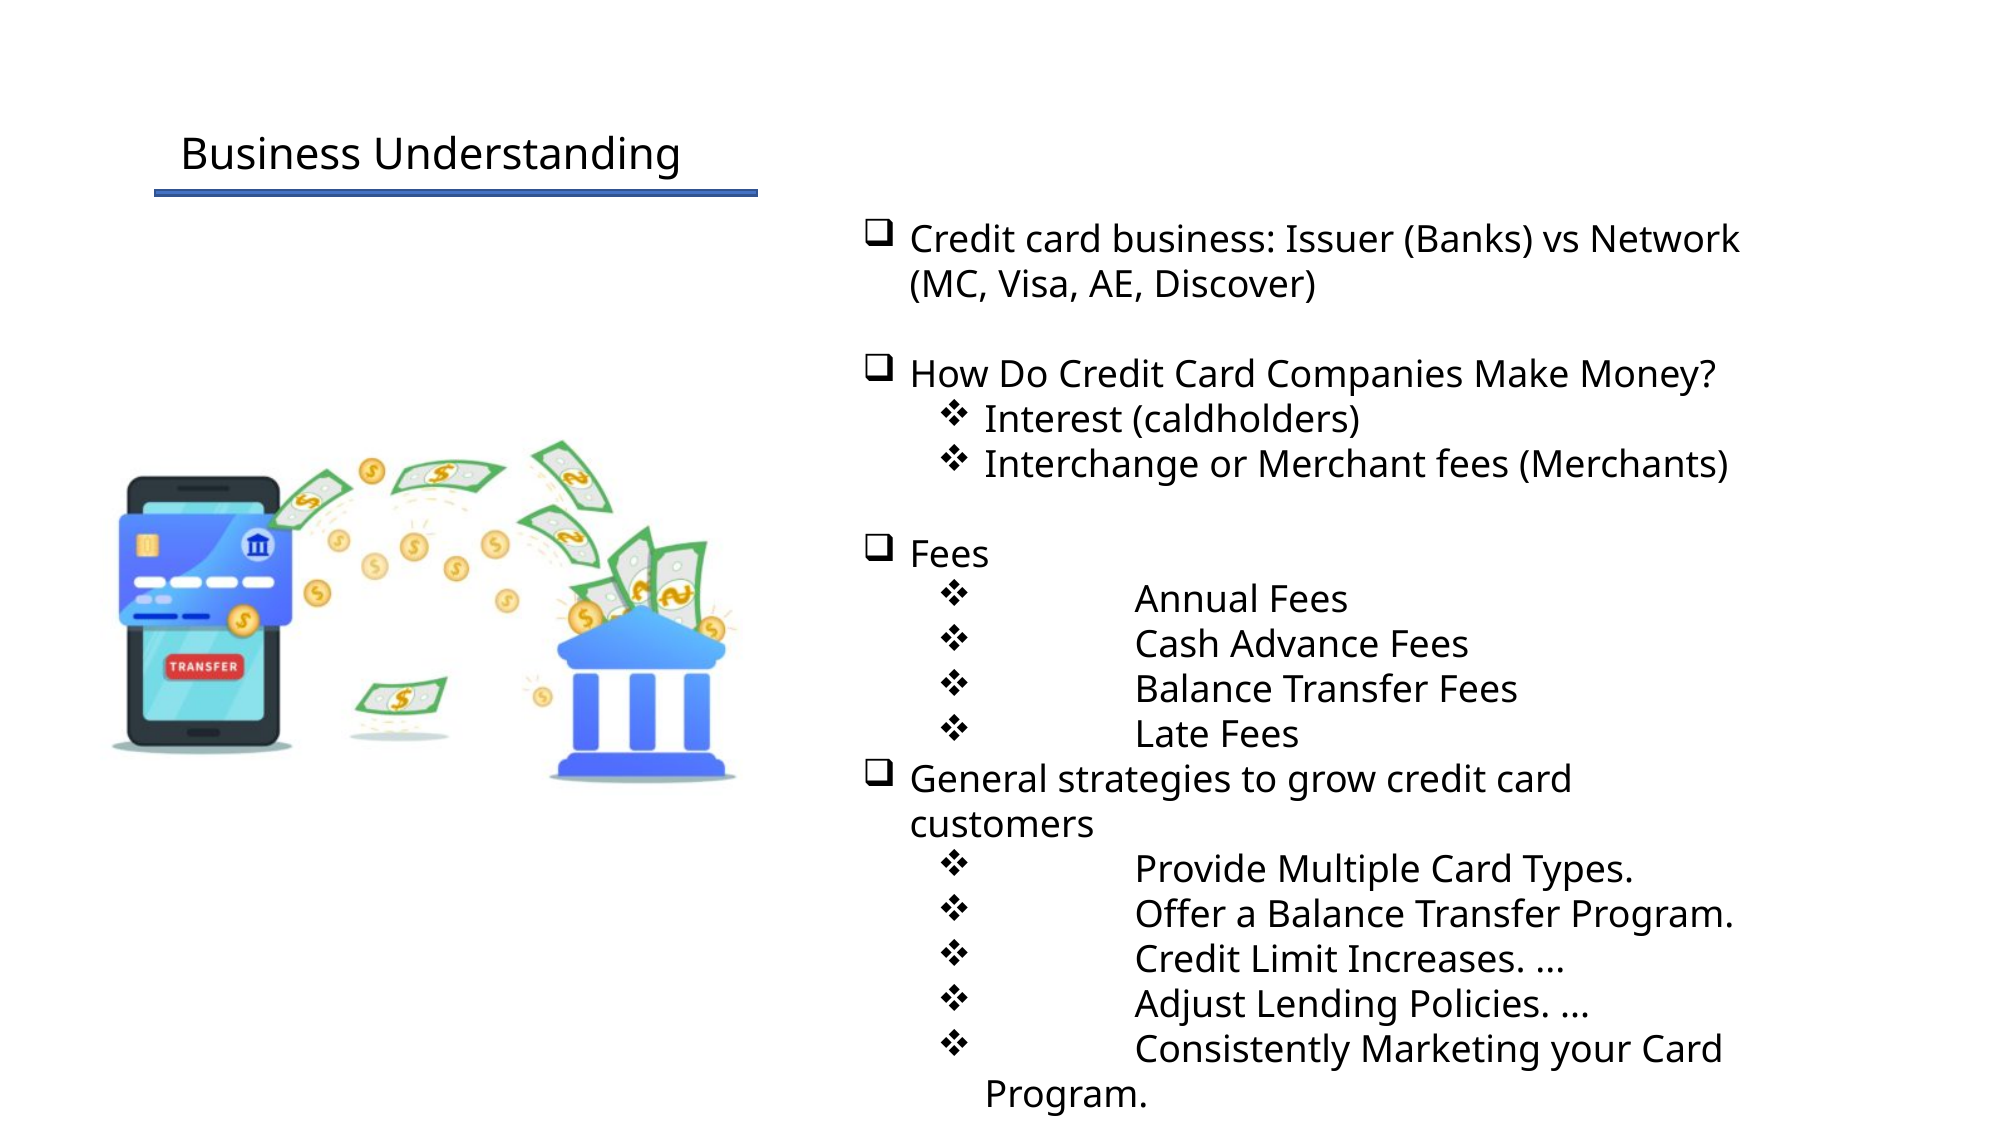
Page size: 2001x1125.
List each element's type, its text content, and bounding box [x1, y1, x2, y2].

text_box Business Understanding [165, 118, 759, 186]
text_box [154, 189, 758, 197]
text_box Credit card business: Issuer (Banks) vs Network (MC, Visa, AE, Discover) How Do Credit Card Companies Make Money? Interest (caldholders) Interchange or Merchant fees (Merchants) Fees Annual Fees Cash Advance Fees Balance Transfer Fees Late Fees General strategies to grow credit card customers Provide Multiple Card Types. Offer a Balance Transfer Program. Credit Limit Increases. ... Adjust Lending Policies. ... Consistently Marketing your Card Program. [847, 72, 1760, 1125]
picture [0, 418, 803, 796]
